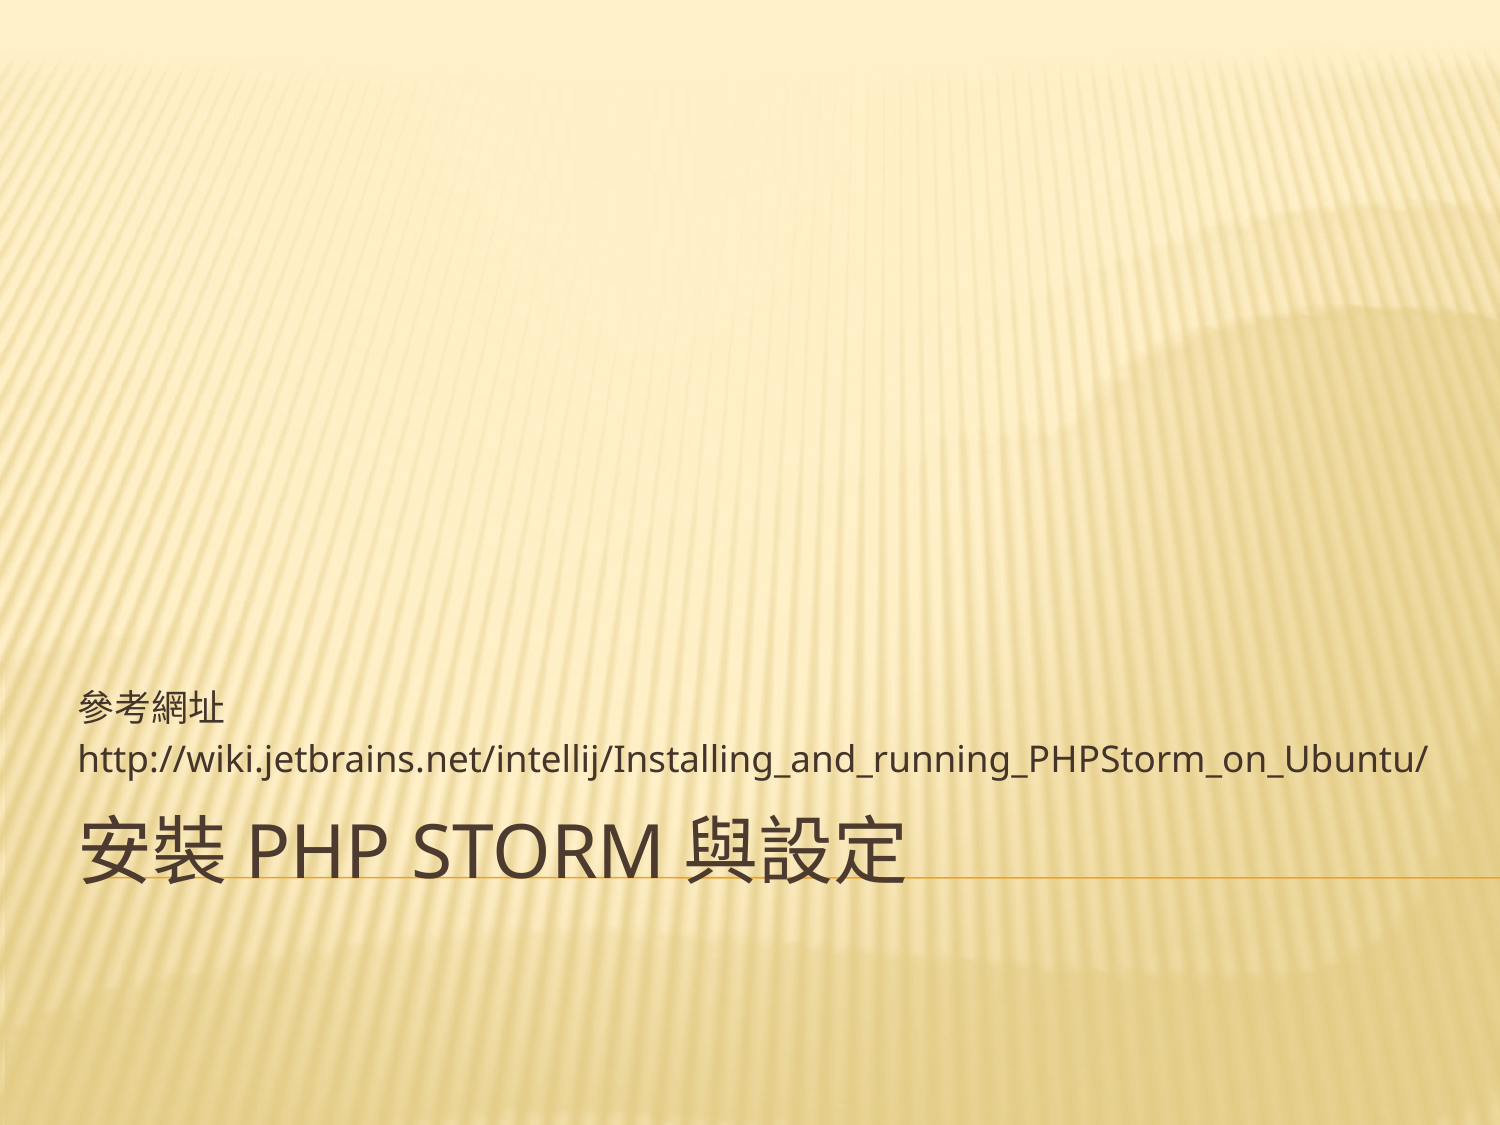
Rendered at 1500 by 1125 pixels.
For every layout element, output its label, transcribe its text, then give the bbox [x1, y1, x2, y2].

subtitle 參考網址 http://wiki.jetbrains.net/intellij/Installing_and_running_PHPStorm_on_Ubuntu/ [62, 637, 1450, 788]
title 安裝Php Storm與設定 [62, 796, 1450, 997]
